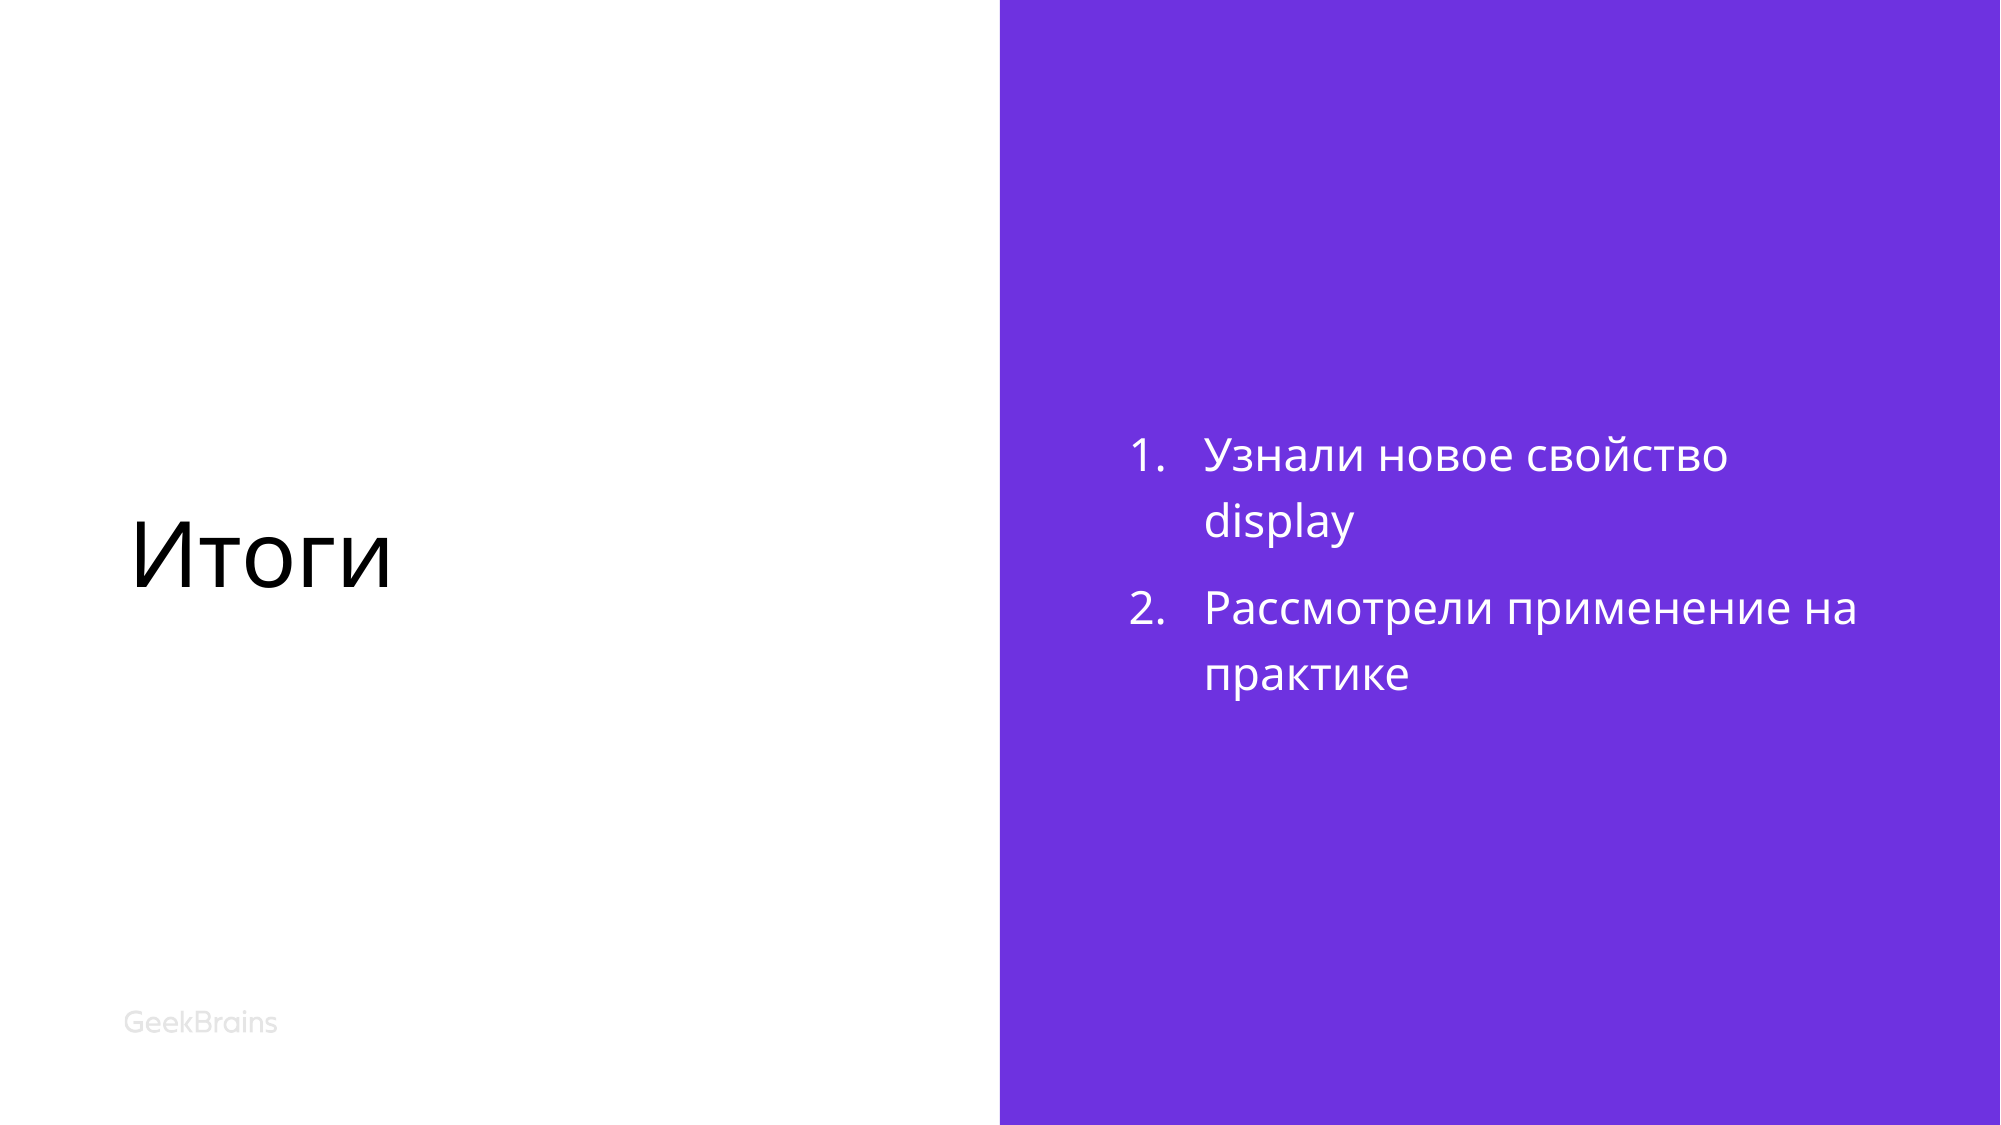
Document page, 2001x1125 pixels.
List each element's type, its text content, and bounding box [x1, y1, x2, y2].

picture [124, 1010, 277, 1033]
list Узнали новое свойство display Рассмотрели применение на практике [1113, 113, 1882, 1002]
title Итоги [113, 113, 882, 1002]
